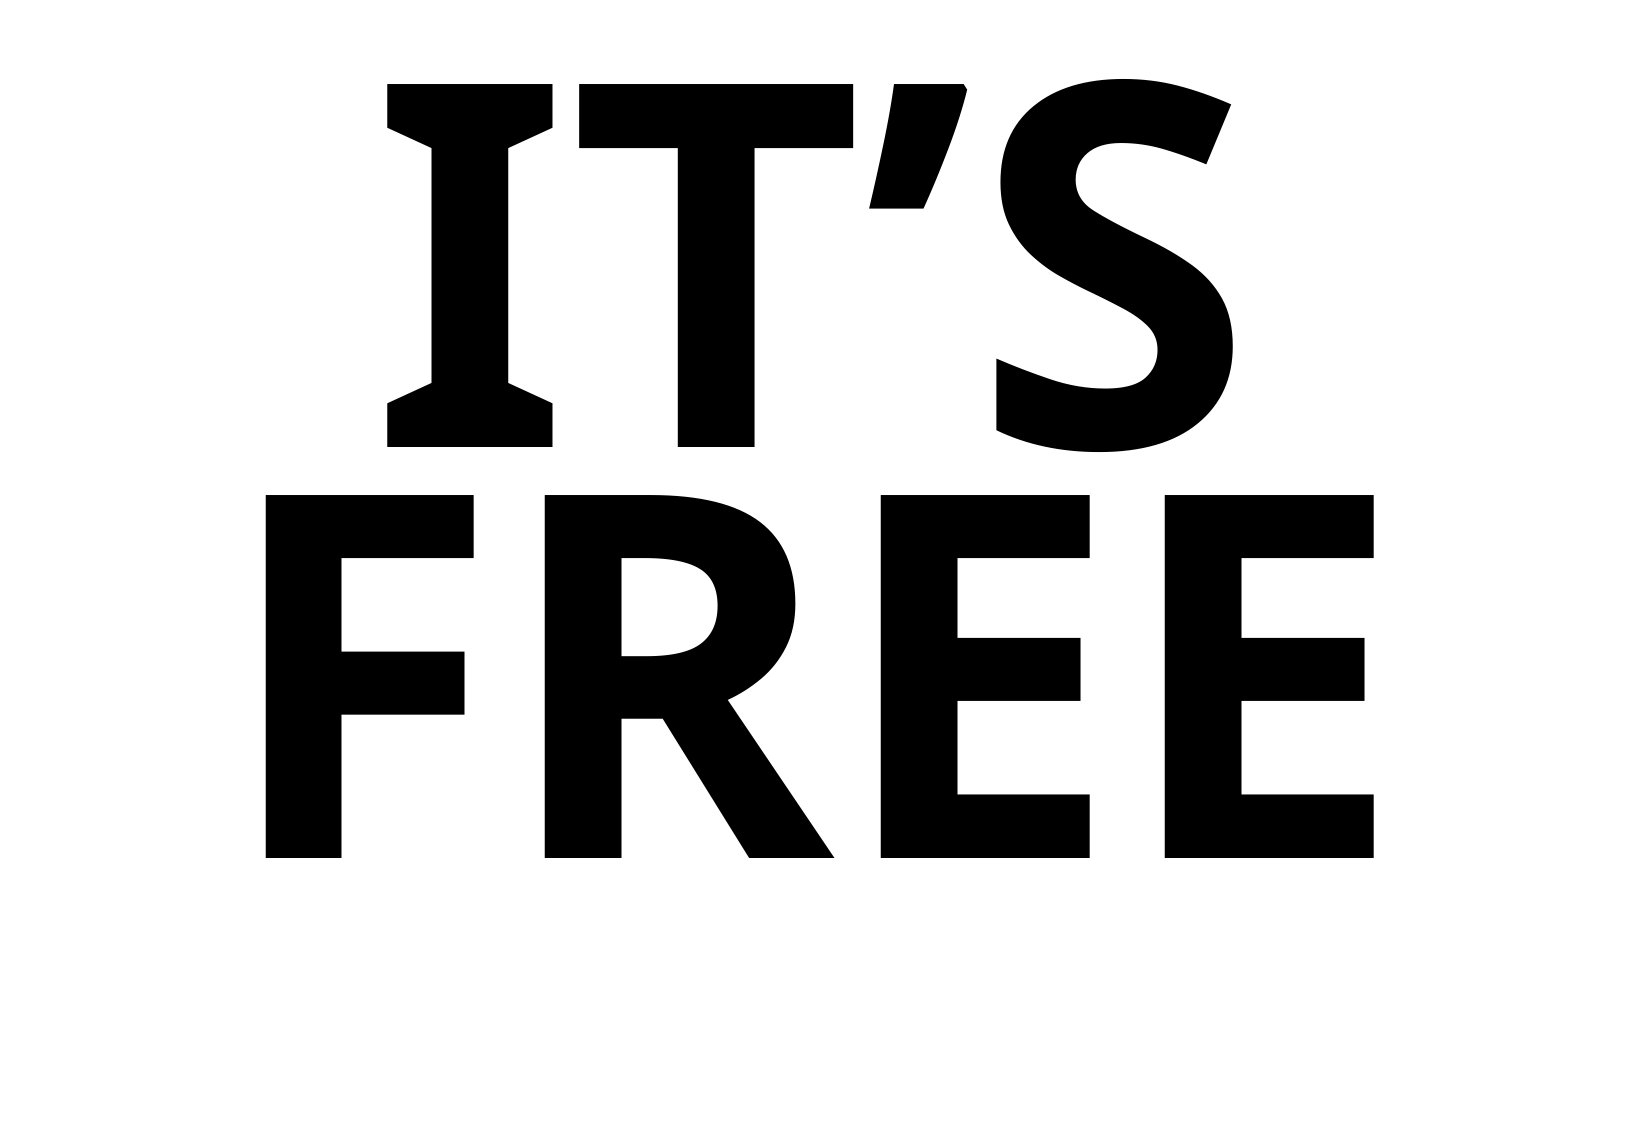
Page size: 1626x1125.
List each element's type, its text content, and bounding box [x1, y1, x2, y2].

text_box IT’S [0, 0, 1625, 342]
text_box FREE [0, 342, 1625, 968]
